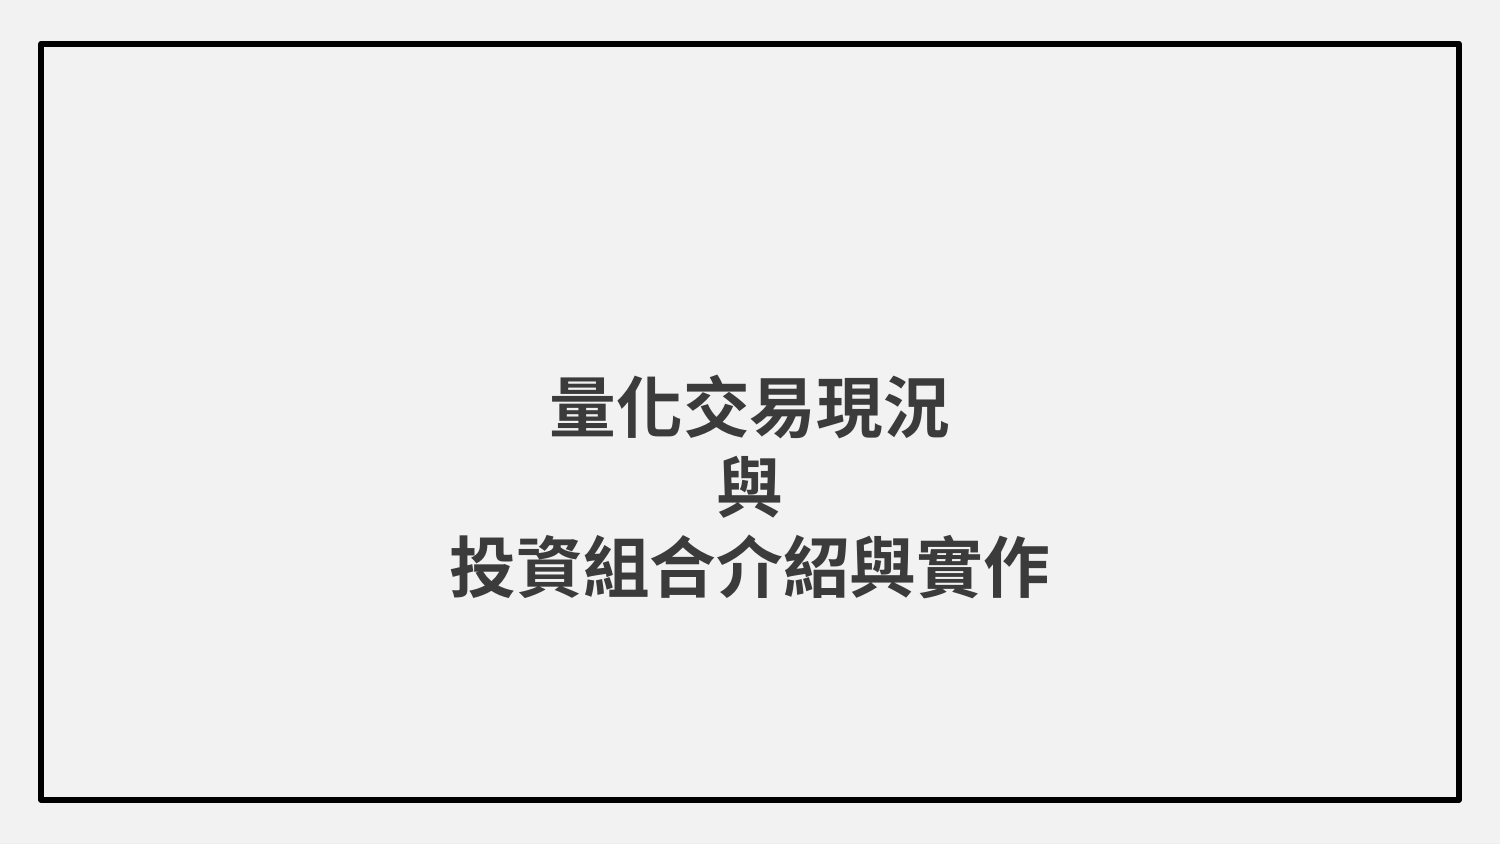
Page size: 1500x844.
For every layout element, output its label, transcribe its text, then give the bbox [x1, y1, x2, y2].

text_box [39, 42, 1461, 802]
text_box 量化交易現況 與 投資組合介紹與實作 [218, 358, 1282, 614]
